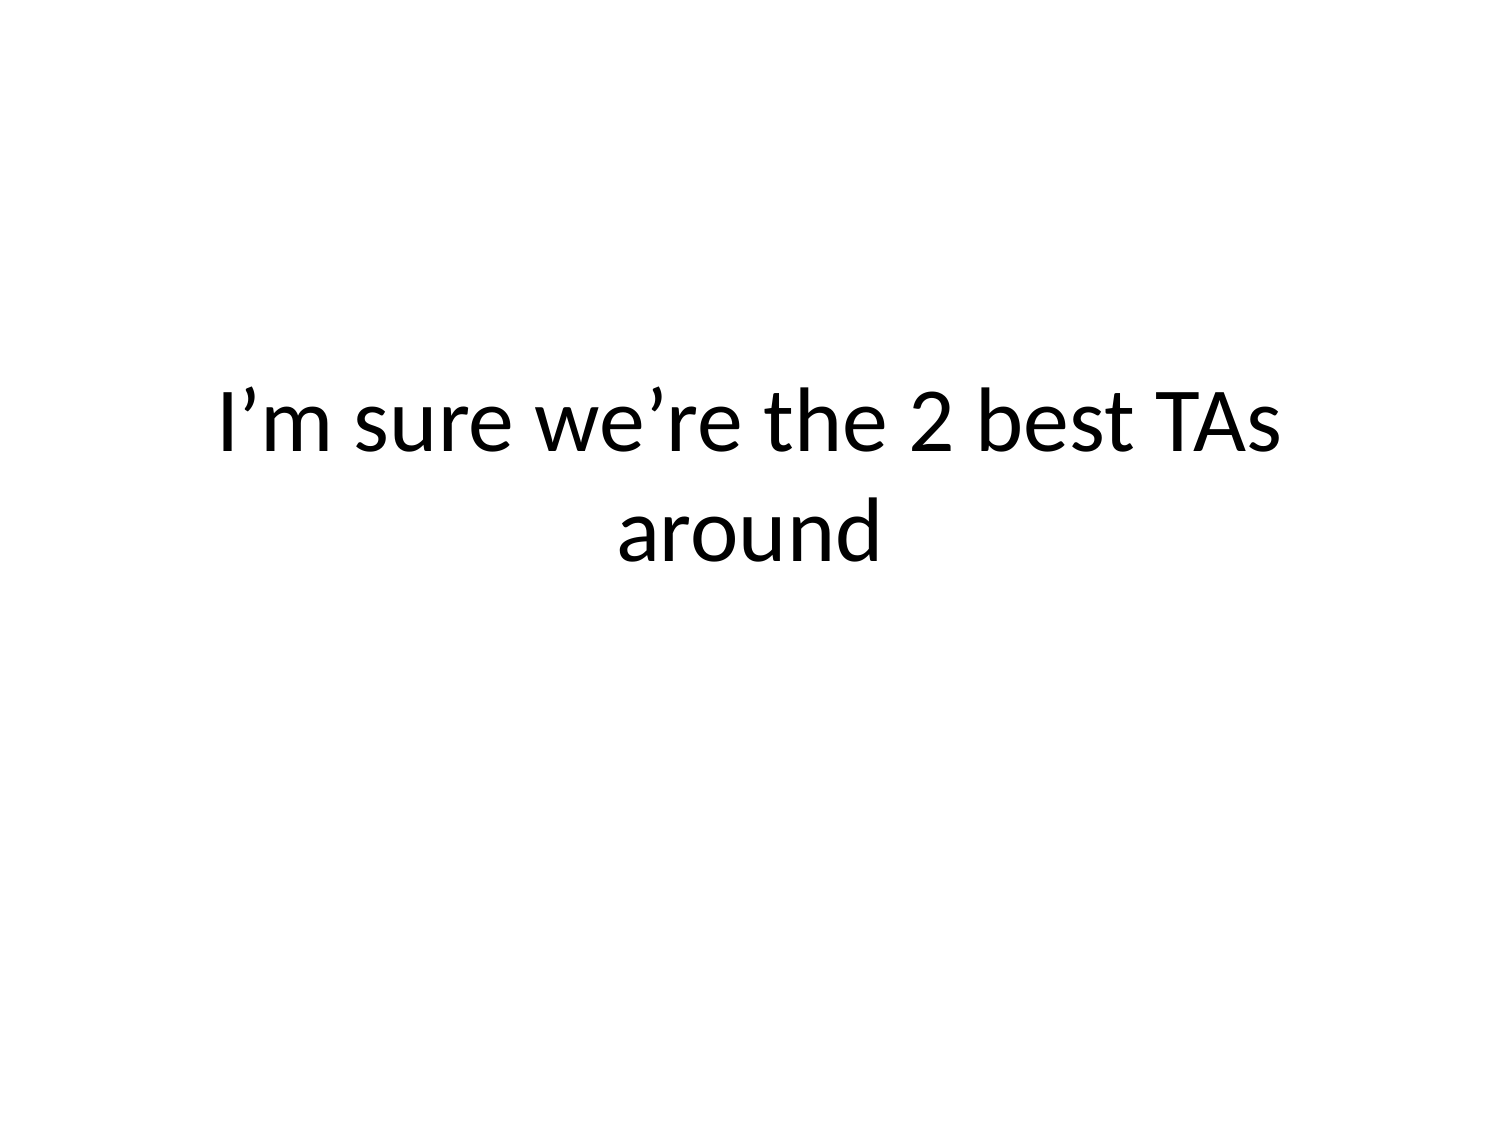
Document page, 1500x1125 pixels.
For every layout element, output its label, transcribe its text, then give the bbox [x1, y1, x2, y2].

title I’m sure we’re the 2 best TAs around [112, 349, 1388, 591]
